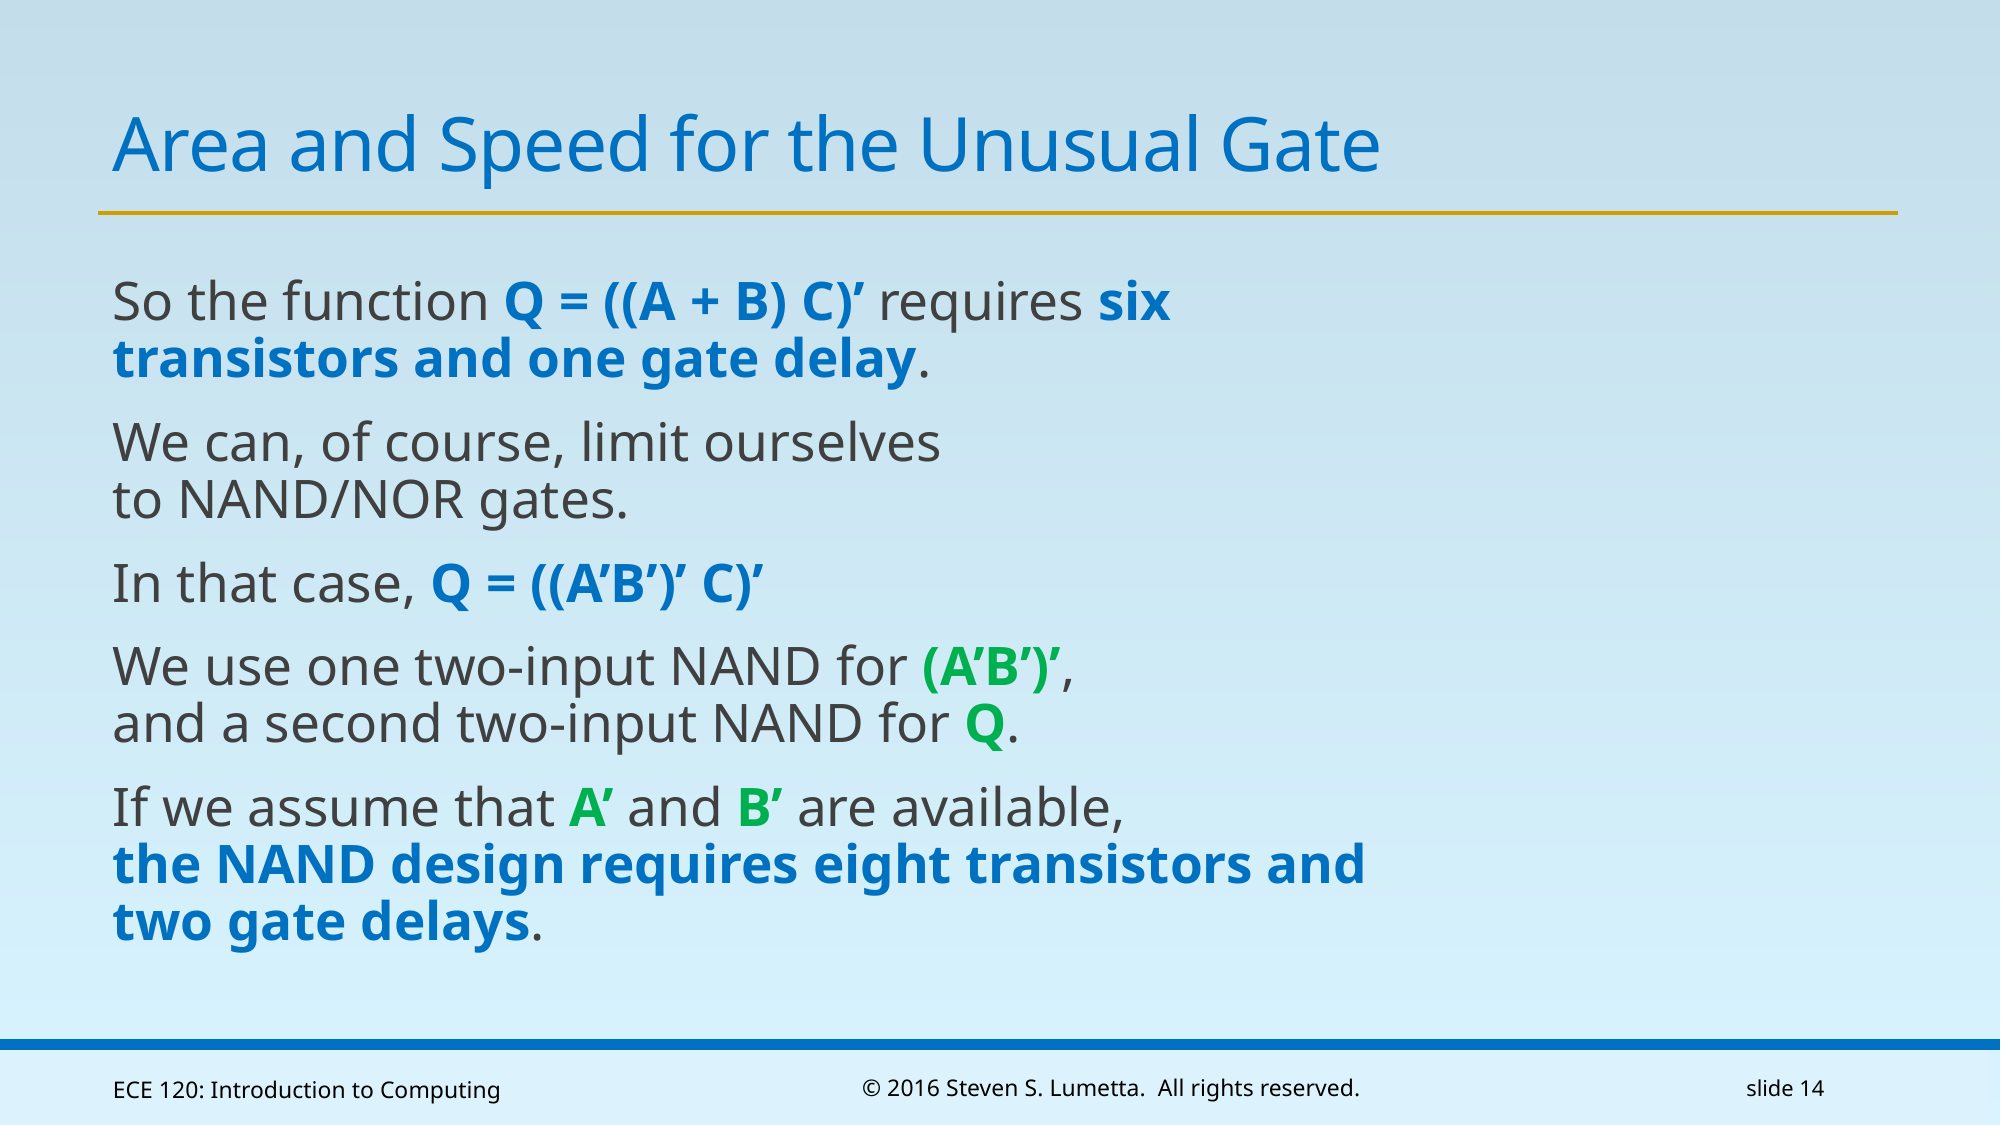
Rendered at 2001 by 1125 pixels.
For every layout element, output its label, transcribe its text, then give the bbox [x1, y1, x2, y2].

slide_number ECE 120: Introduction to Computing [97, 1059, 586, 1120]
slide_number slide 14 [1624, 1059, 1840, 1120]
list So the function Q = ((A + B) C)’ requires six transistors and one gate delay. We can, of course, limit ourselves to NAND/NOR gates. In that case, Q = ((A’B’)’ C)’ We use one two-input NAND for (A’B’)’, and a second two-input NAND for Q. If we assume that A’ and B’ are available, the NAND design requires eight transistors and two gate delays. [97, 267, 1377, 963]
title Area and Speed for the Unusual Gate [97, 88, 1900, 194]
footer © 2016 Steven S. Lumetta. All rights reserved. [604, 1059, 1376, 1120]
